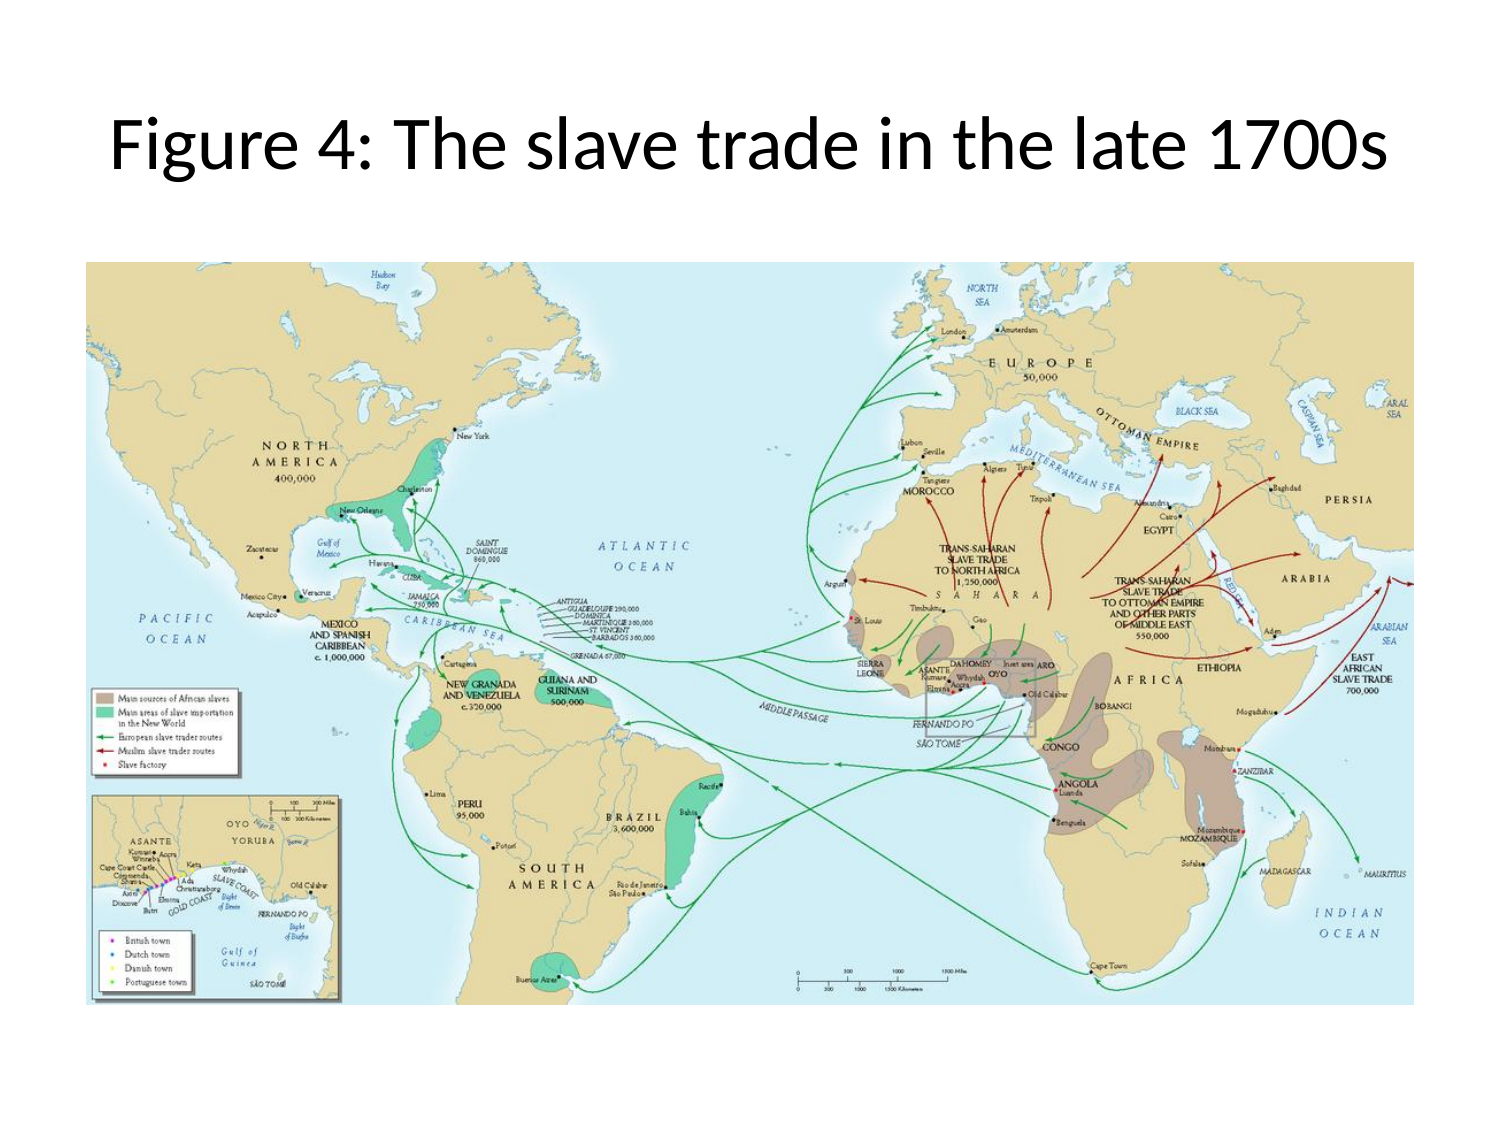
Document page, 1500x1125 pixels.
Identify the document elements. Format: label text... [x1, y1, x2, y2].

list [74, 262, 1426, 1006]
title Figure 4: The slave trade in the late 1700s [75, 45, 1425, 233]
